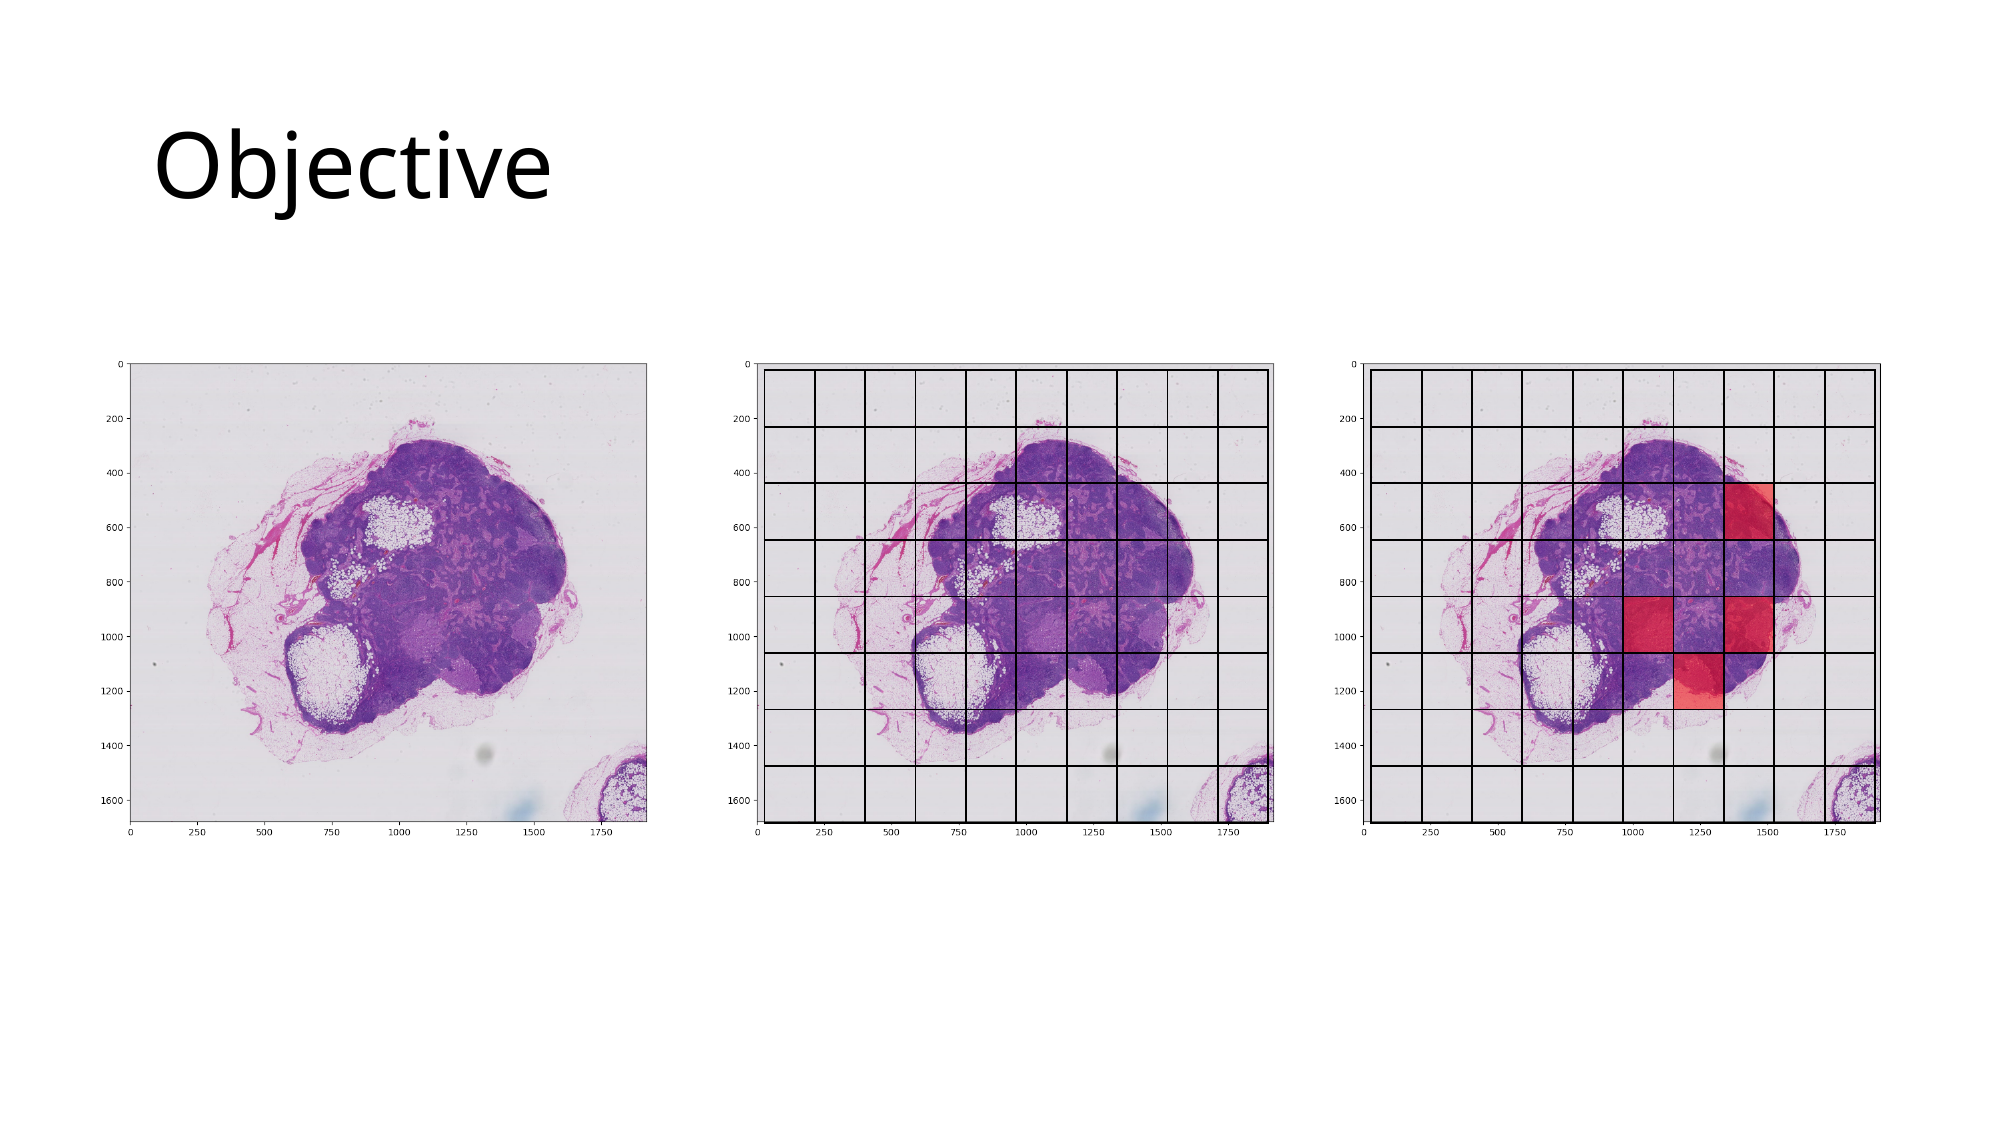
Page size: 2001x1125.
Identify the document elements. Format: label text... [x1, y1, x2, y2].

picture [93, 353, 652, 844]
picture [719, 353, 1279, 844]
title Objective [137, 59, 1863, 278]
picture [1326, 353, 1886, 844]
